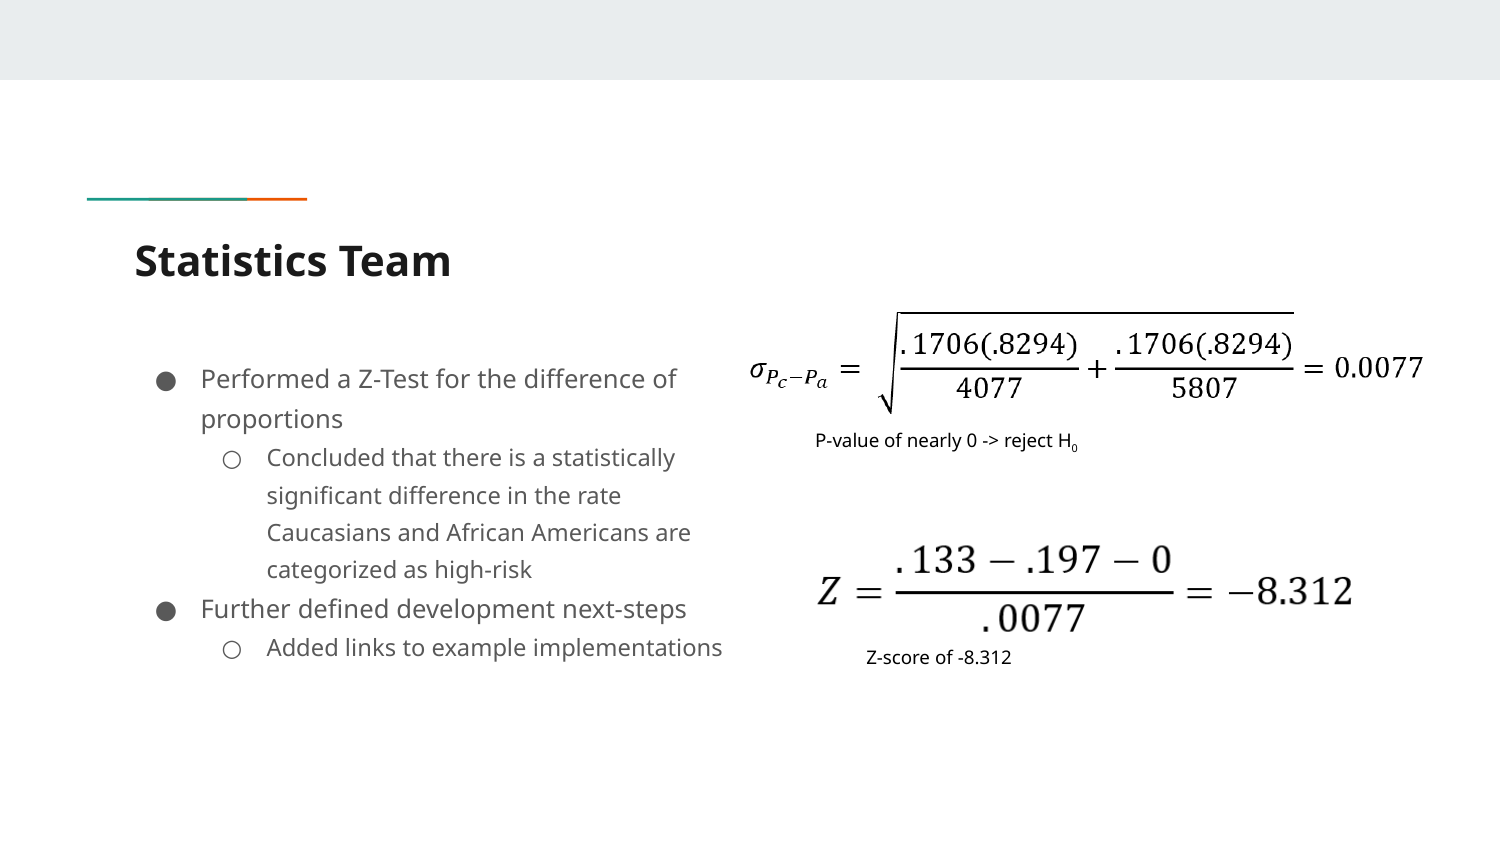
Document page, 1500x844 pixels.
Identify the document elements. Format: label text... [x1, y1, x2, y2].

list Performed a Z-Test for the difference of proportions Concluded that there is a statistically significant difference in the rate Caucasians and African Americans are categorized as high-risk Further defined development next-steps Added links to example implementations [119, 341, 739, 712]
picture [795, 508, 1379, 657]
text_box P-value of nearly 0 -> reject H0 [800, 444, 1335, 468]
picture [743, 287, 1444, 435]
text_box Z-score of -8.312 [851, 634, 1386, 680]
title Statistics Team [119, 216, 750, 305]
